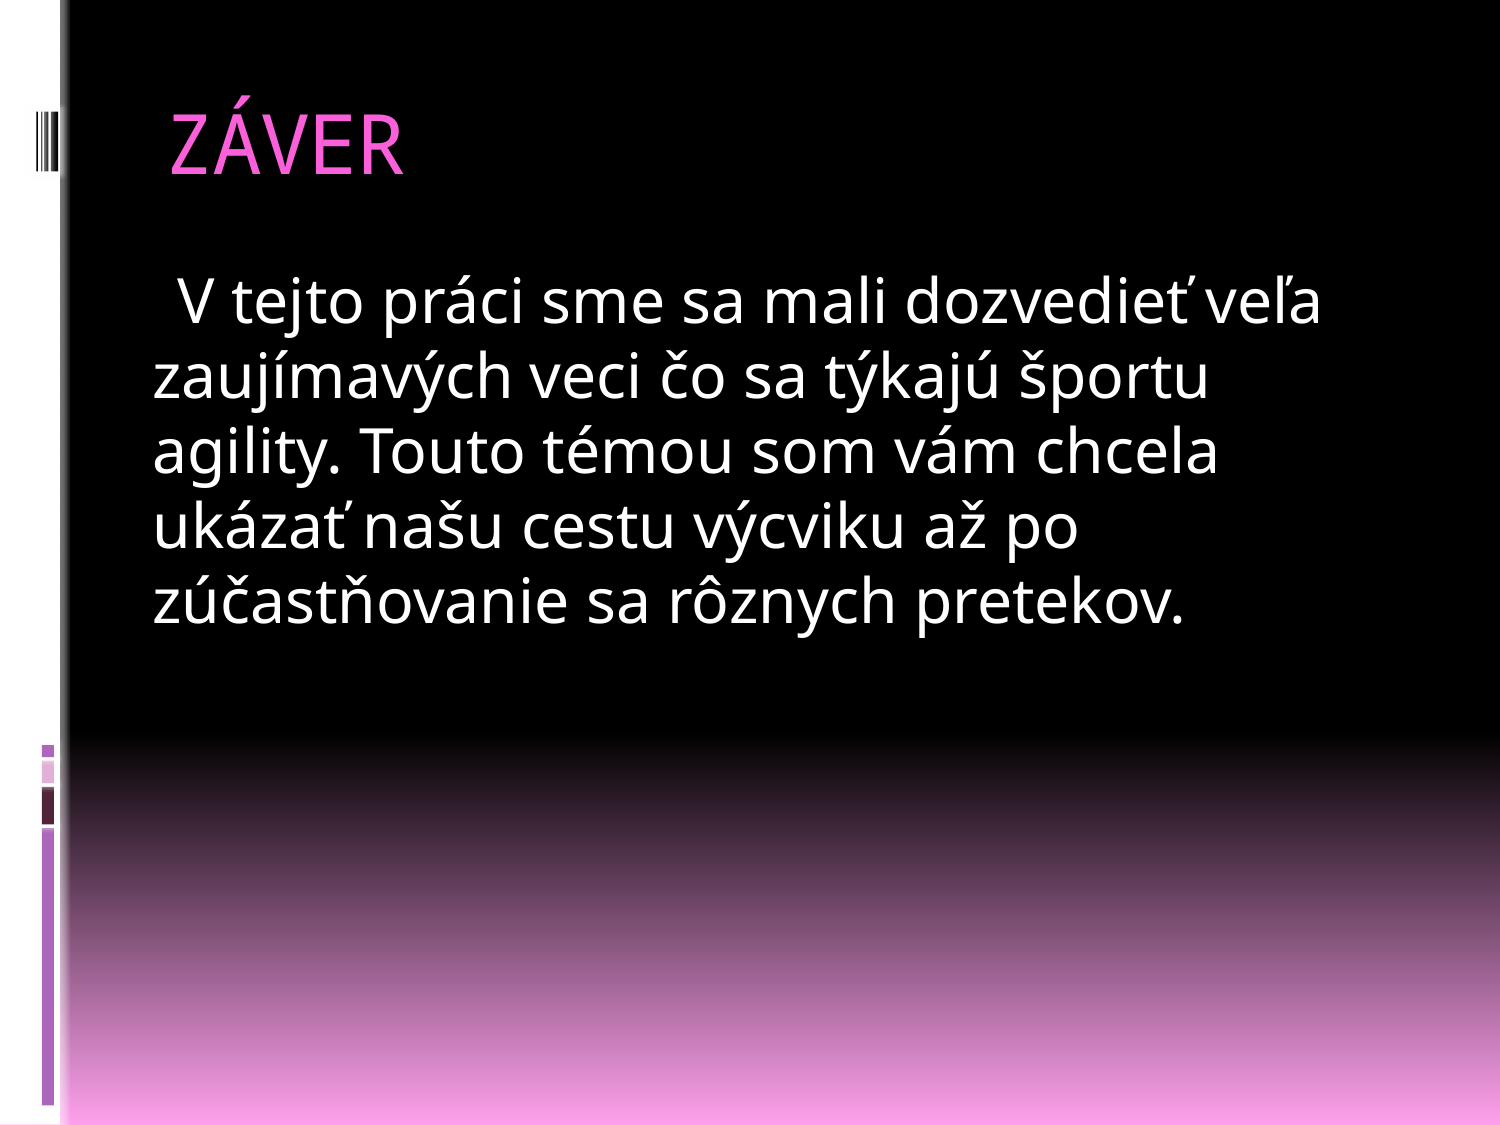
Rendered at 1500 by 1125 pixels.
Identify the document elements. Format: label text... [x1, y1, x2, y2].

title ZÁVER [150, 83, 1425, 234]
list V tejto práci sme sa mali dozvedieť veľa zaujímavých veci čo sa týkajú športu agility. Touto témou som vám chcela ukázať našu cestu výcviku až po zúčastňovanie sa rôznych pretekov. [70, 164, 1346, 914]
